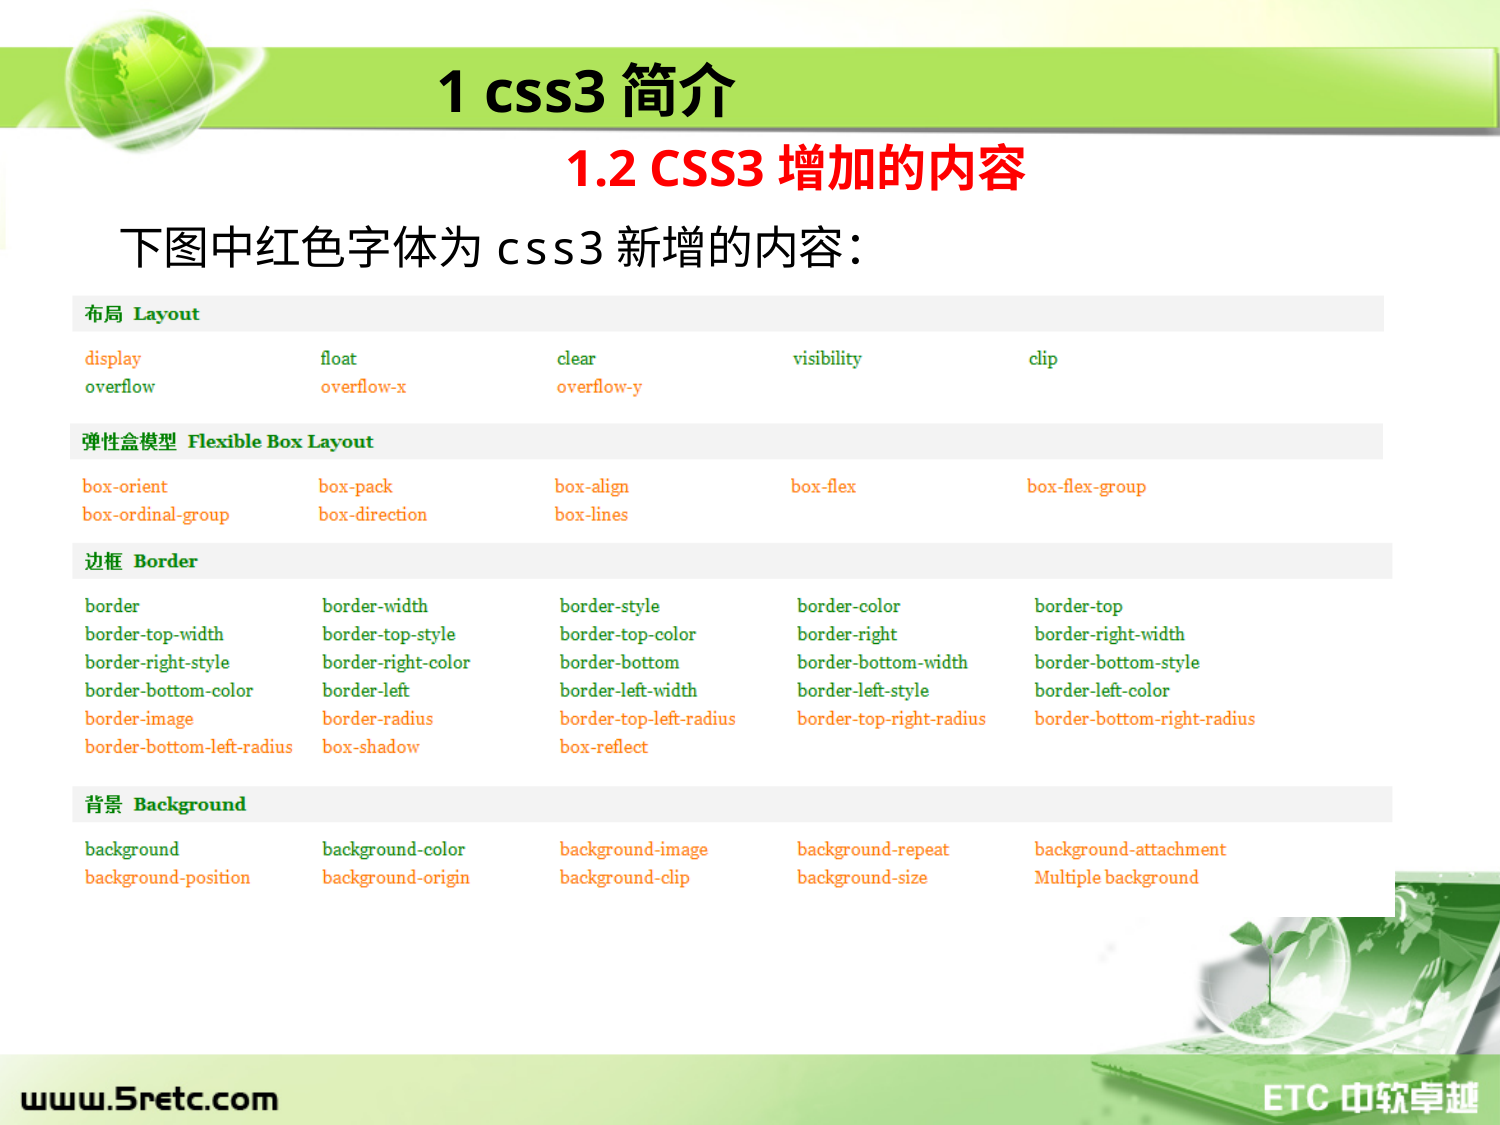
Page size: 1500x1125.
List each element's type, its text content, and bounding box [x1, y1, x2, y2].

text_box 1.2 CSS3增加的内容 [550, 128, 1172, 204]
list 下图中红色字体为css3新增的内容： [103, 210, 1454, 1020]
text_box 1 css3简介 [421, 46, 1043, 202]
picture [0, 0, 1500, 1125]
